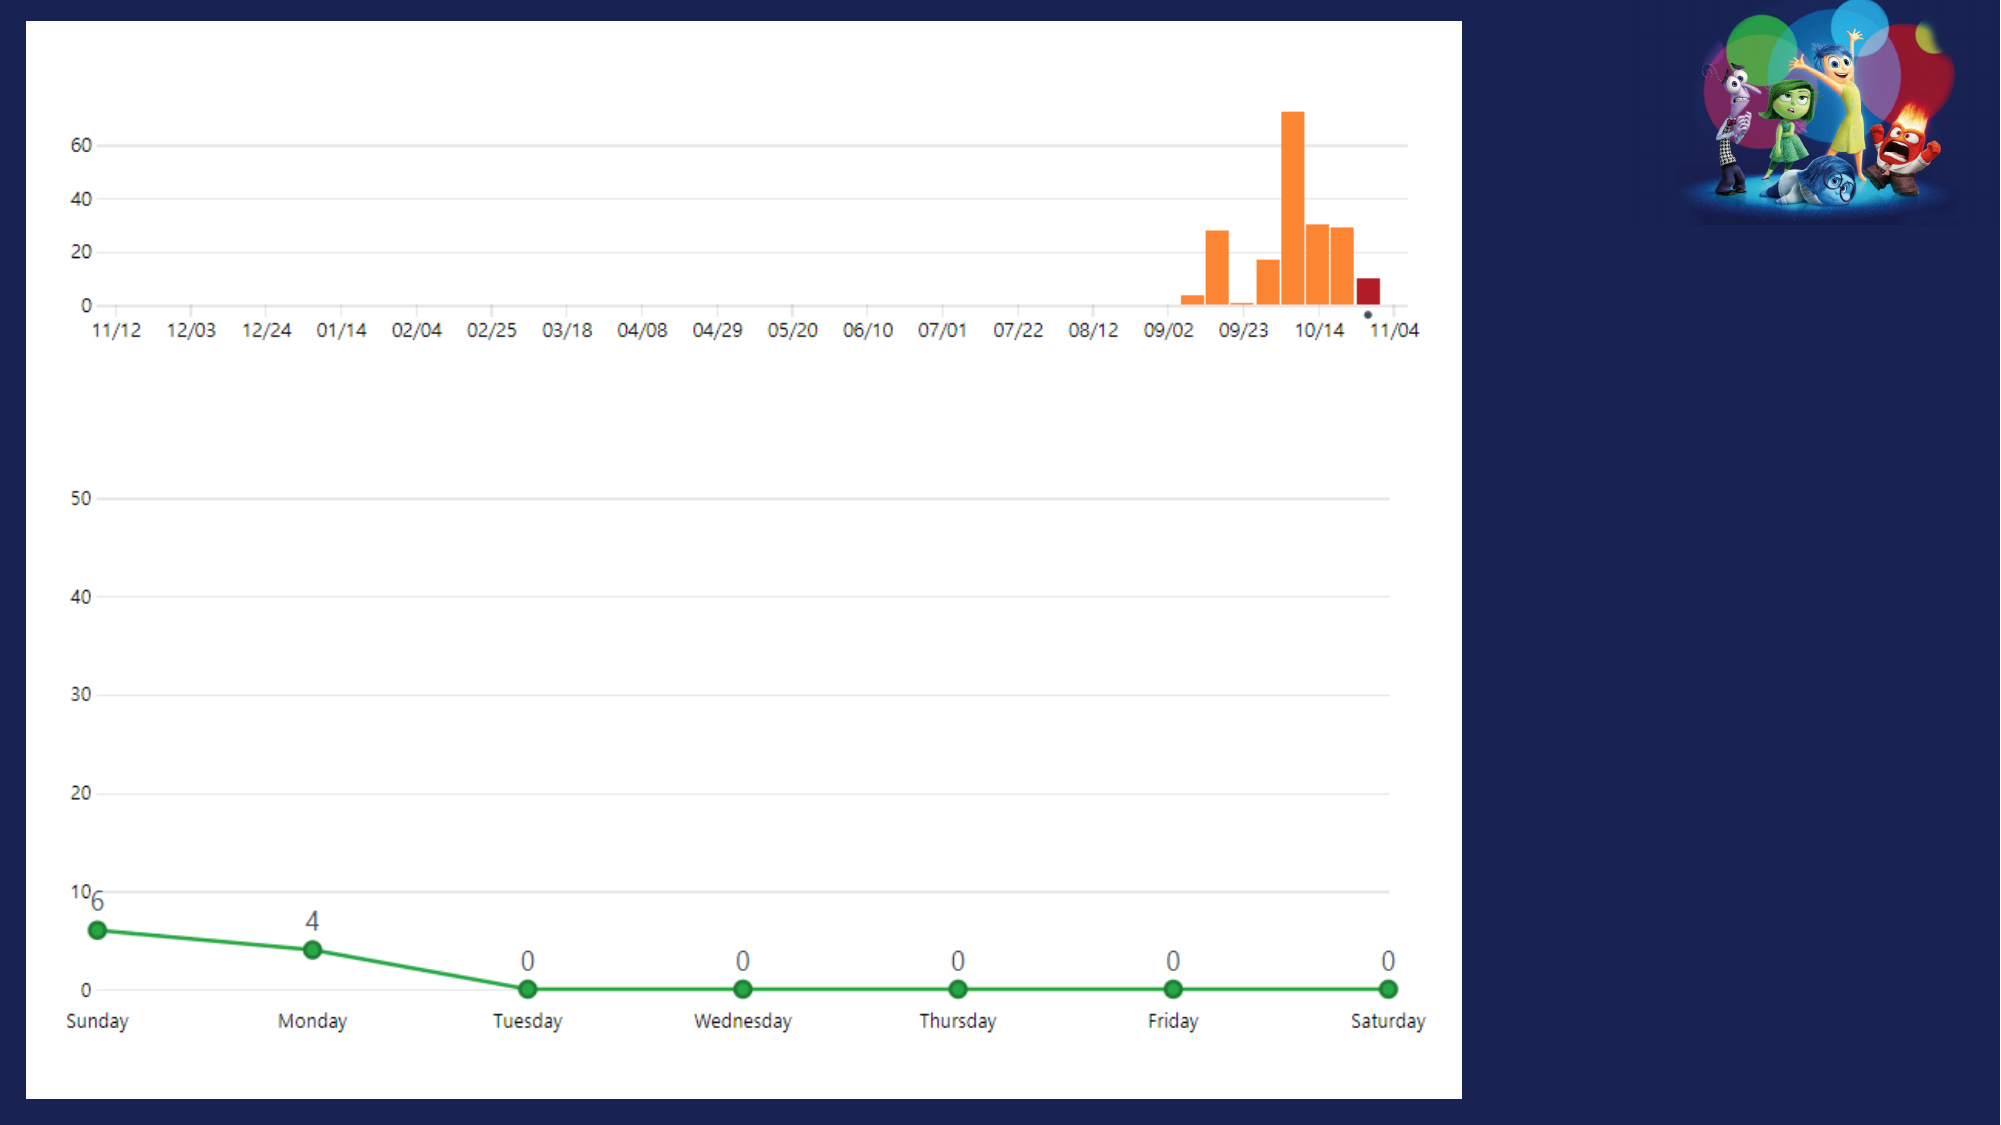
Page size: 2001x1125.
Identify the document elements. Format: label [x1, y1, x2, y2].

picture [26, 21, 1462, 1099]
text_box [0, 0, 2000, 1125]
picture [1629, 0, 2000, 225]
